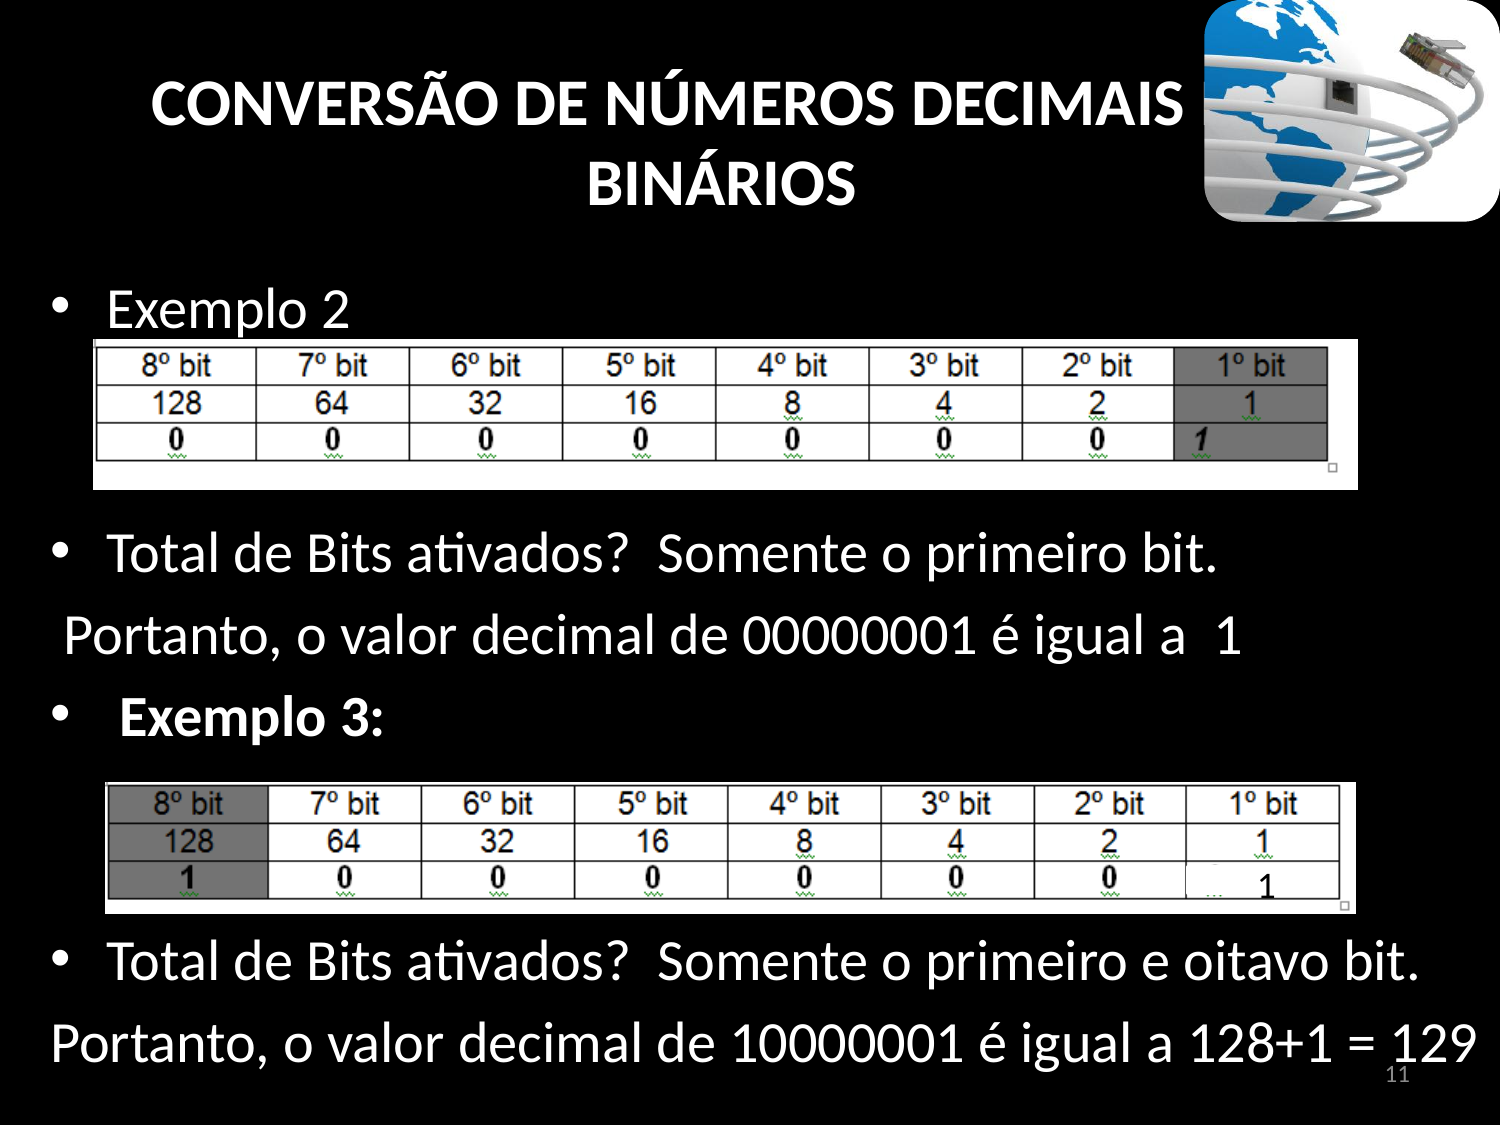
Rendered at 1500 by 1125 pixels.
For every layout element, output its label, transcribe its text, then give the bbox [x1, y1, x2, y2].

slide_number 11 [1074, 1042, 1425, 1103]
picture [93, 339, 1359, 491]
title Conversão de Números Decimais em Binários [46, 45, 1221, 233]
list Exemplo 2 Total de Bits ativados? Somente o primeiro bit. Portanto, o valor decimal de 00000001 é igual a 1 Exemplo 3: Total de Bits ativados? Somente o primeiro e oitavo bit. Portanto, o valor decimal de 10000001 é igual a 128+1 = 129 [35, 262, 1500, 1125]
picture [1204, 0, 1500, 222]
picture [105, 782, 1356, 915]
